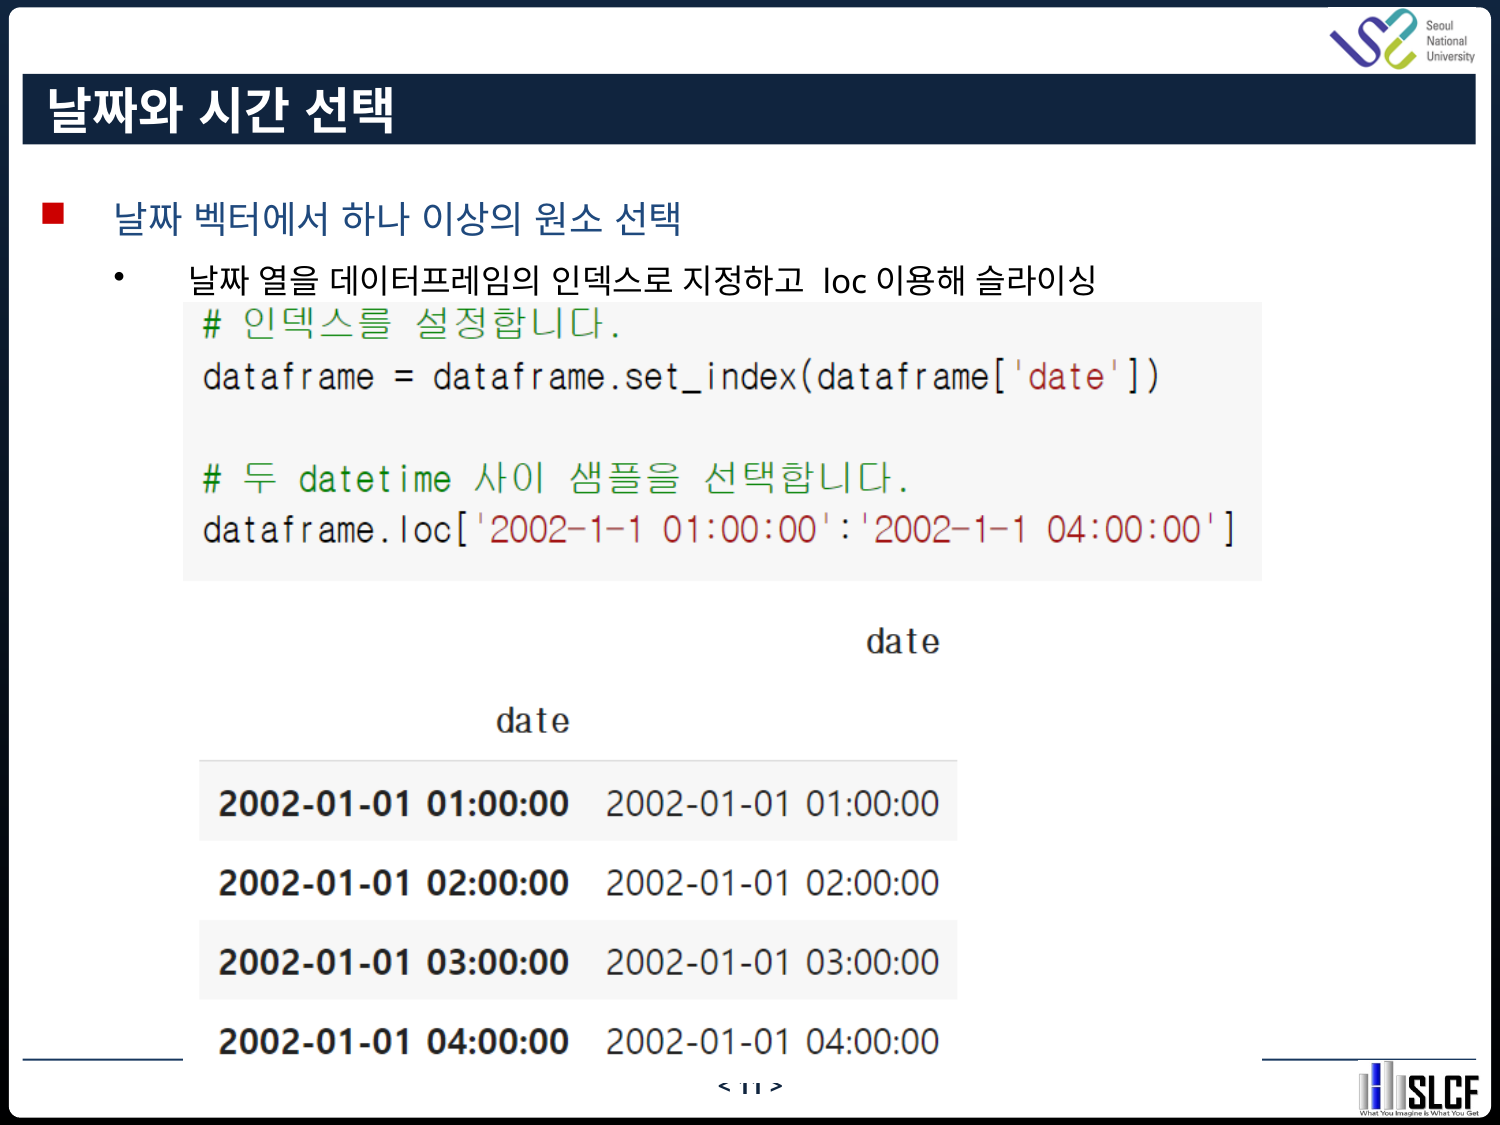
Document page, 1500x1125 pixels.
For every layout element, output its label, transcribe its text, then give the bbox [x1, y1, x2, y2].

picture [1358, 1060, 1481, 1117]
picture [1328, 7, 1476, 70]
list 날짜 벡터에서 하나 이상의 원소 선택 날짜 열을 데이터프레임의 인덱스로 지정하고 loc이용해 슬라이싱 [38, 173, 1462, 385]
picture [182, 302, 1262, 1083]
title 날짜와 시간 선택 [22, 73, 1476, 145]
